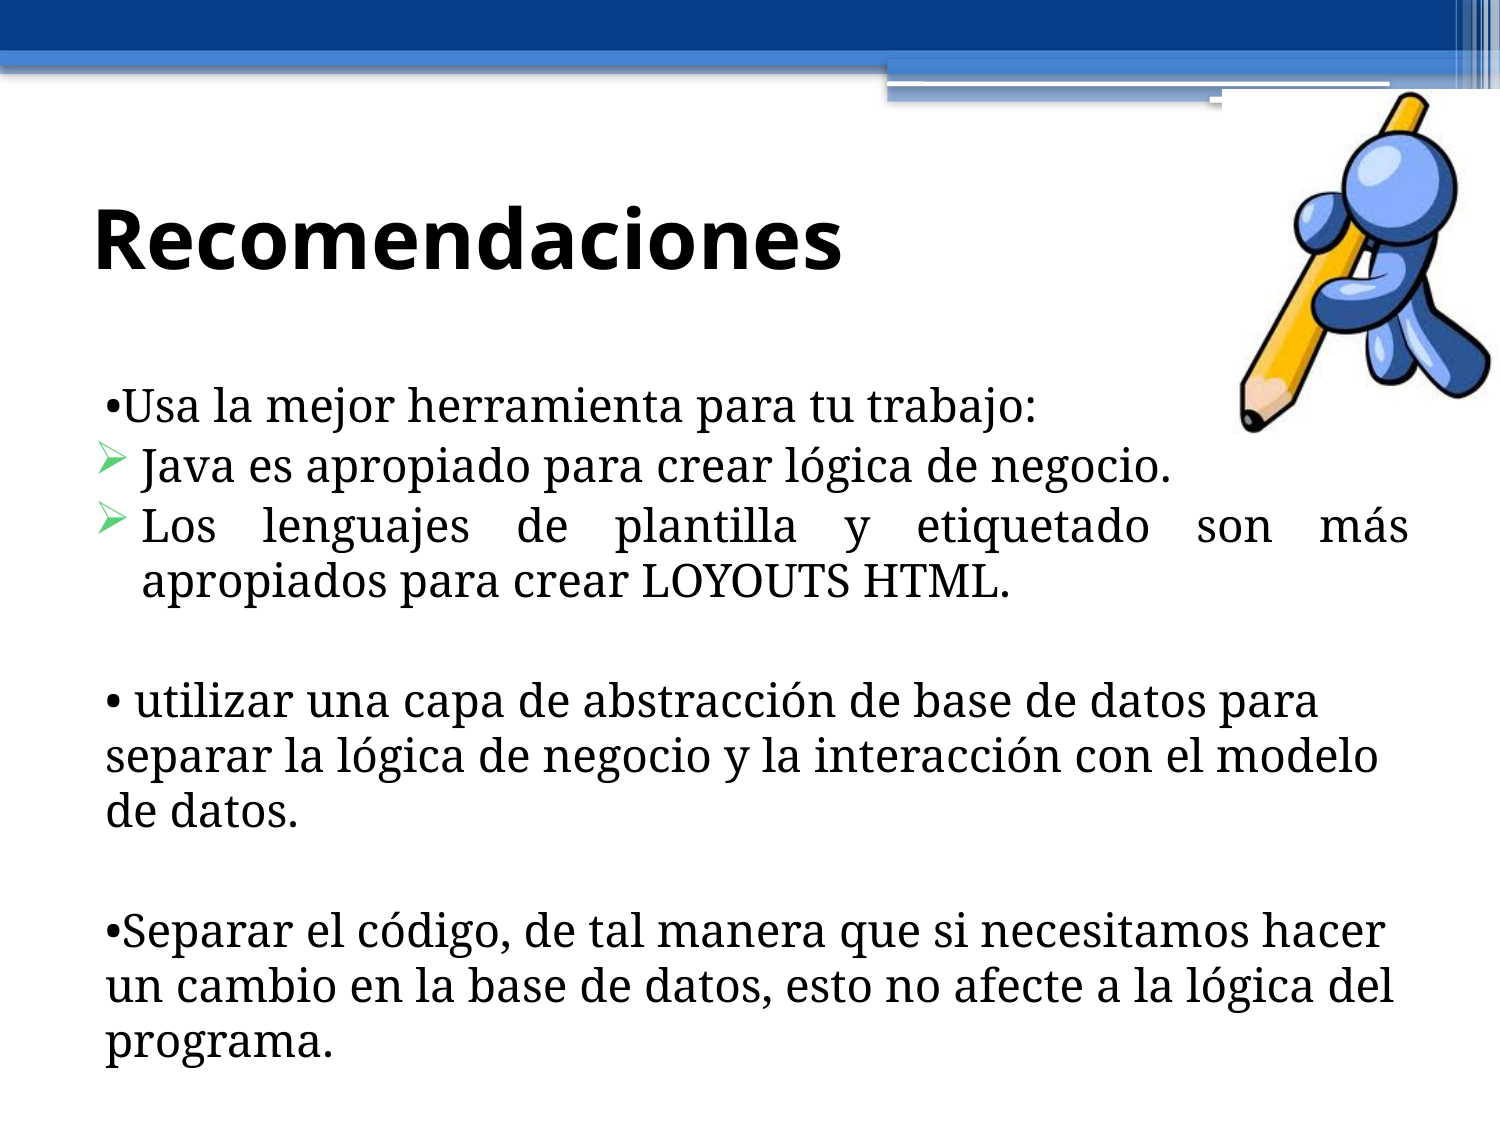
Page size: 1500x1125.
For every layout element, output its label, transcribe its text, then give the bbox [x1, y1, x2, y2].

title Recomendaciones [76, 149, 1215, 324]
picture [1222, 89, 1500, 436]
list •Usa la mejor herramienta para tu trabajo: Java es apropiado para crear lógica de negocio. Los lenguajes de plantilla y etiquetado son más apropiados para crear LOYOUTS HTML. • utilizar una capa de abstracción de base de datos para separar la lógica de negocio y la interacción con el modelo de datos. •Separar el código, de tal manera que si necesitamos hacer un cambio en la base de datos, esto no afecte a la lógica del programa. [75, 368, 1425, 1079]
